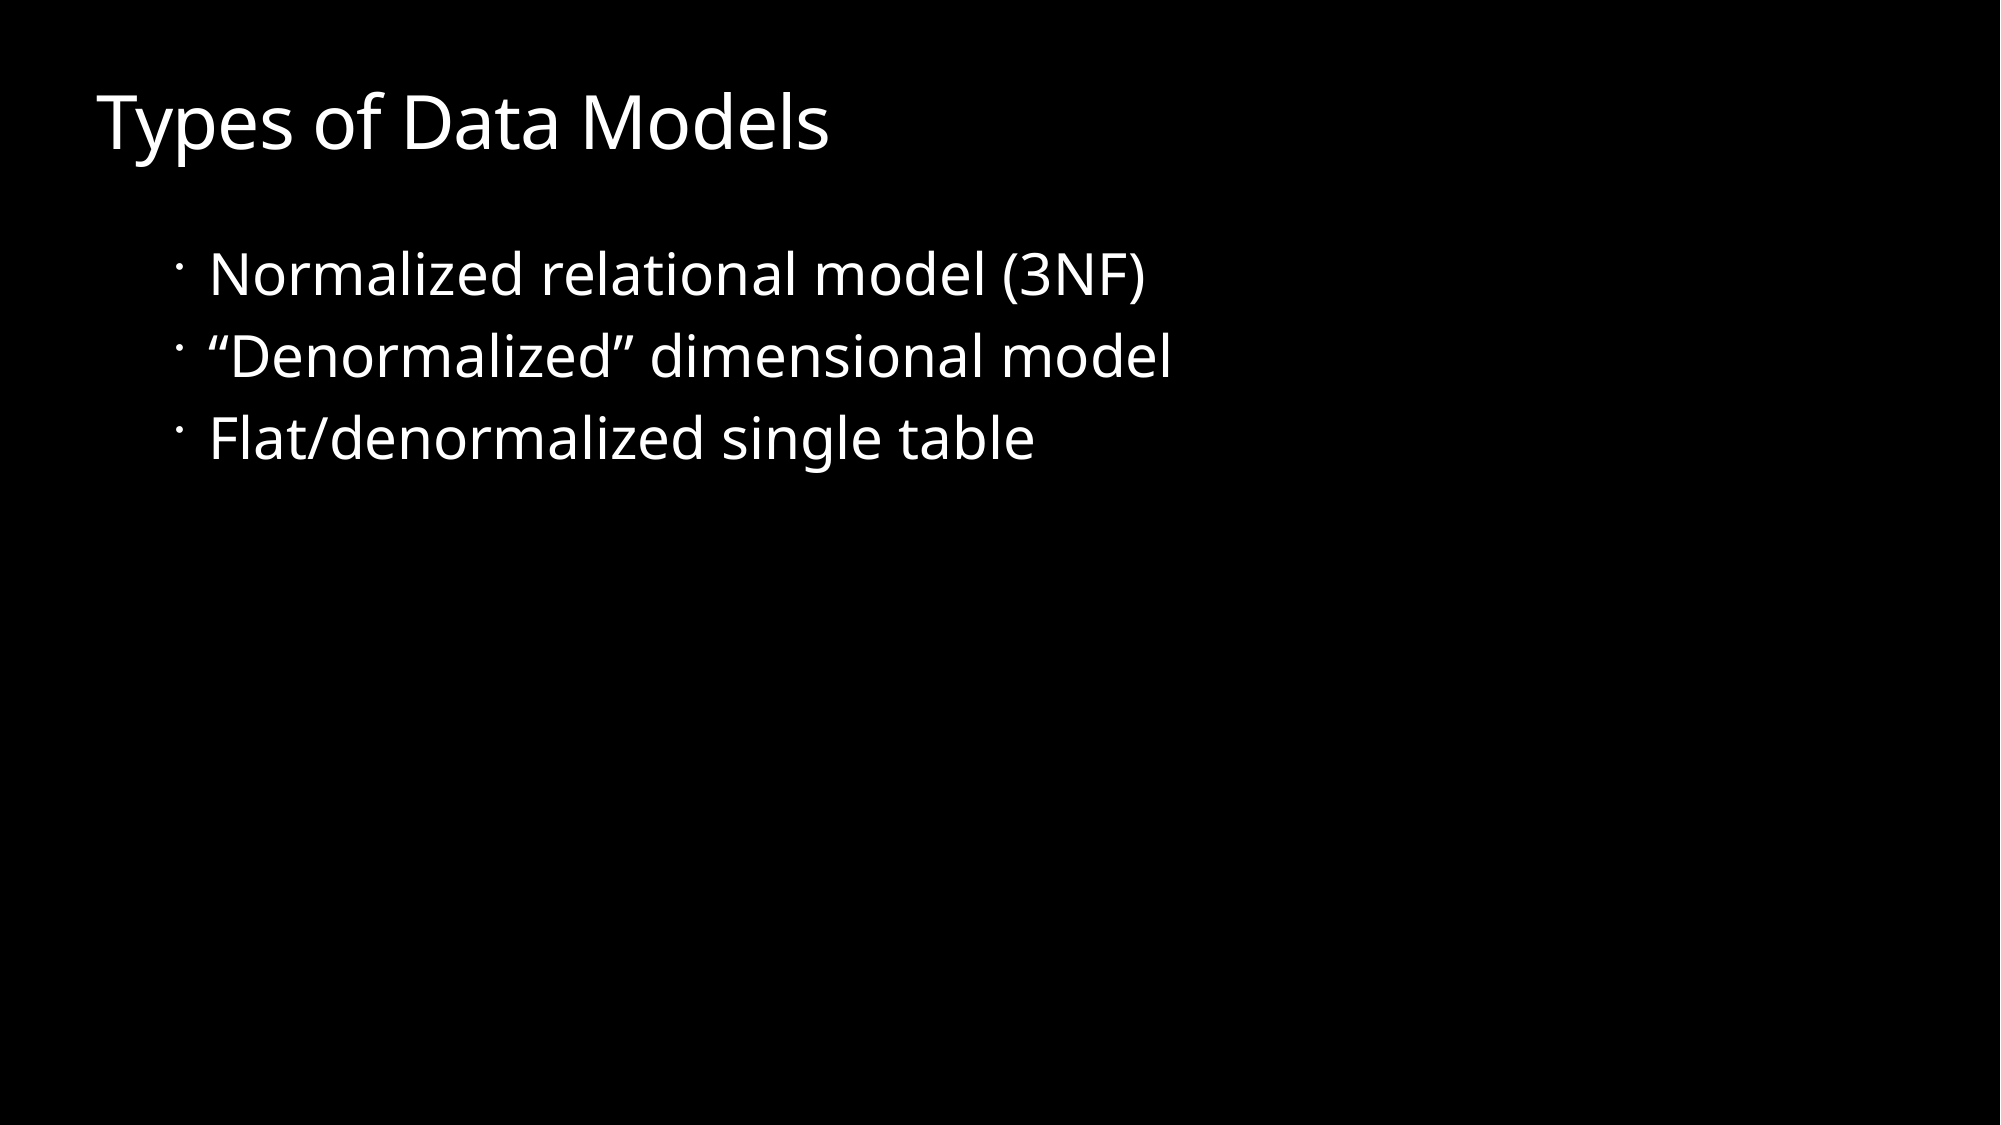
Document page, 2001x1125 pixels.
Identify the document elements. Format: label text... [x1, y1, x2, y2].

list Normalized relational model (3NF) “Denormalized” dimensional model Flat/denormalized single table [170, 237, 2000, 727]
title Types of Data Models [96, 75, 1904, 166]
